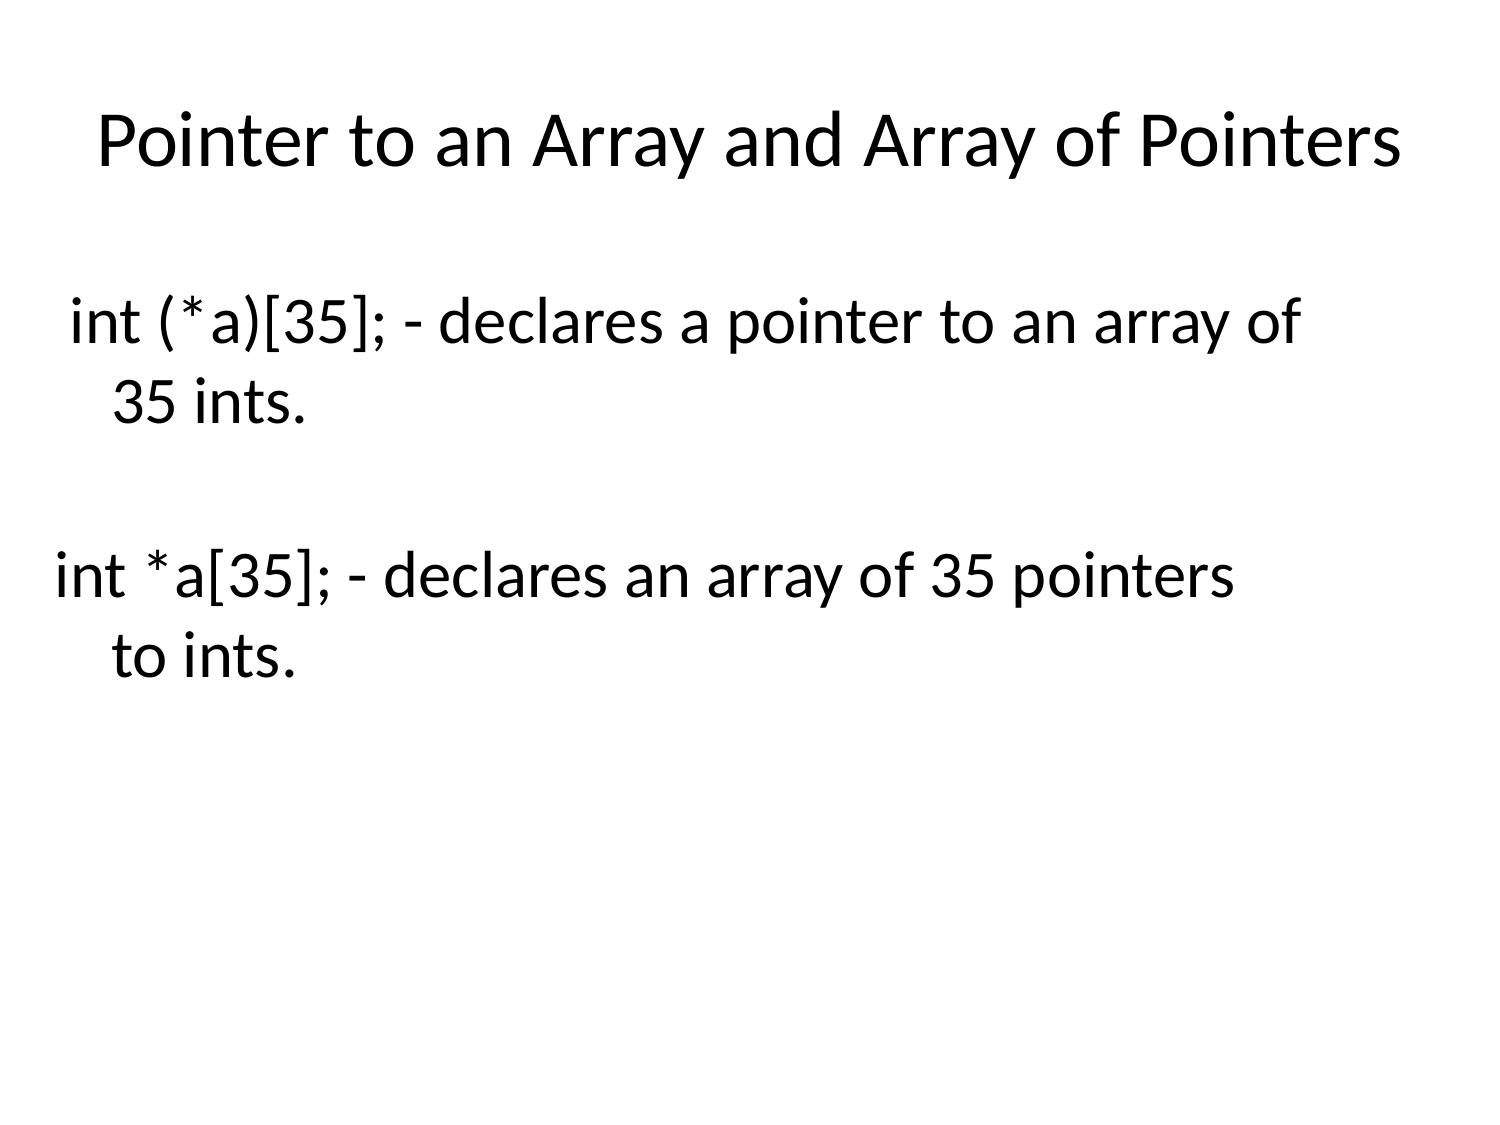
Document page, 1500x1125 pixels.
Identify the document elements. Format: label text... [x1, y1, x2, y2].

title Pointer to an Array and Array of Pointers [75, 35, 1425, 235]
list int (*a)[35]; - declares a pointer to an array of 35 ints. int *a[35]; - declares an array of 35 pointers to ints. [39, 269, 1454, 1043]
